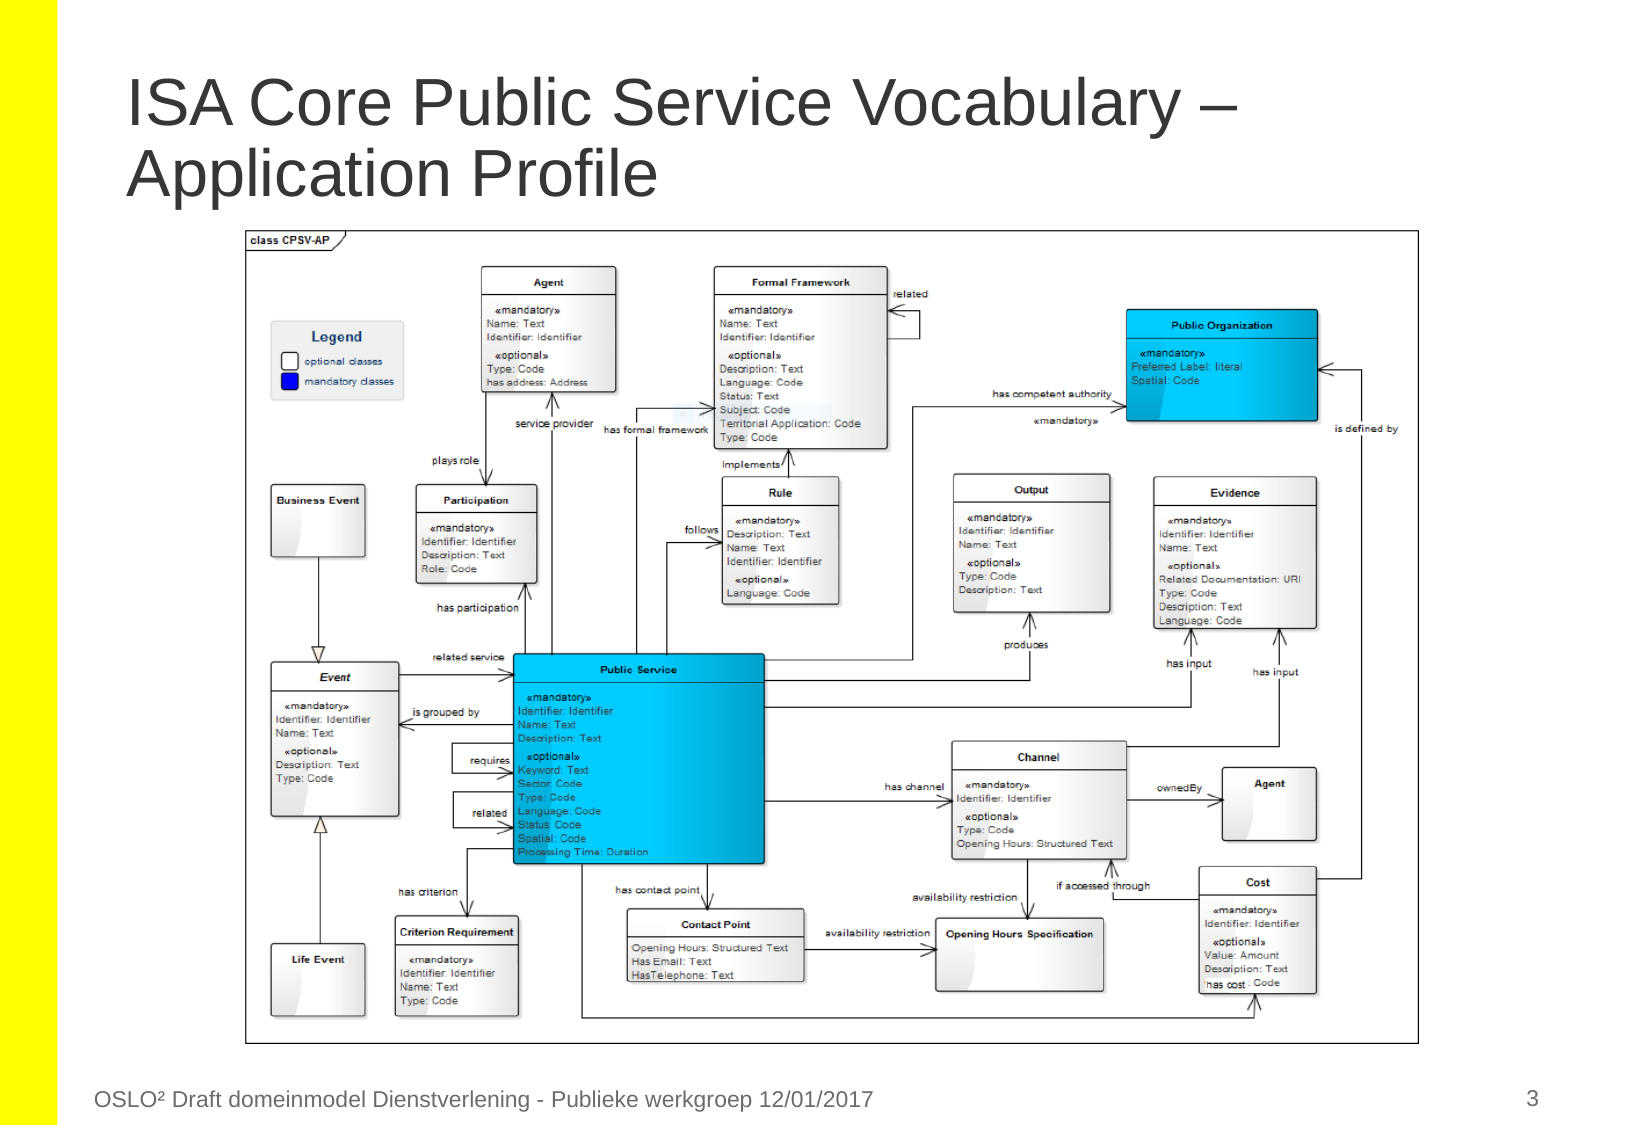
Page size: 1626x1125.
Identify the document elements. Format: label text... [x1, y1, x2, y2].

title ISA Core Public Service Vocabulary – Application Profile [111, 59, 1514, 222]
picture [239, 224, 1426, 1050]
footer OSLO² Draft domeinmodel Dienstverlening - Publieke werkgroep 12/01/2017 [78, 1083, 1077, 1113]
slide_number ‹#› [1425, 1075, 1547, 1119]
